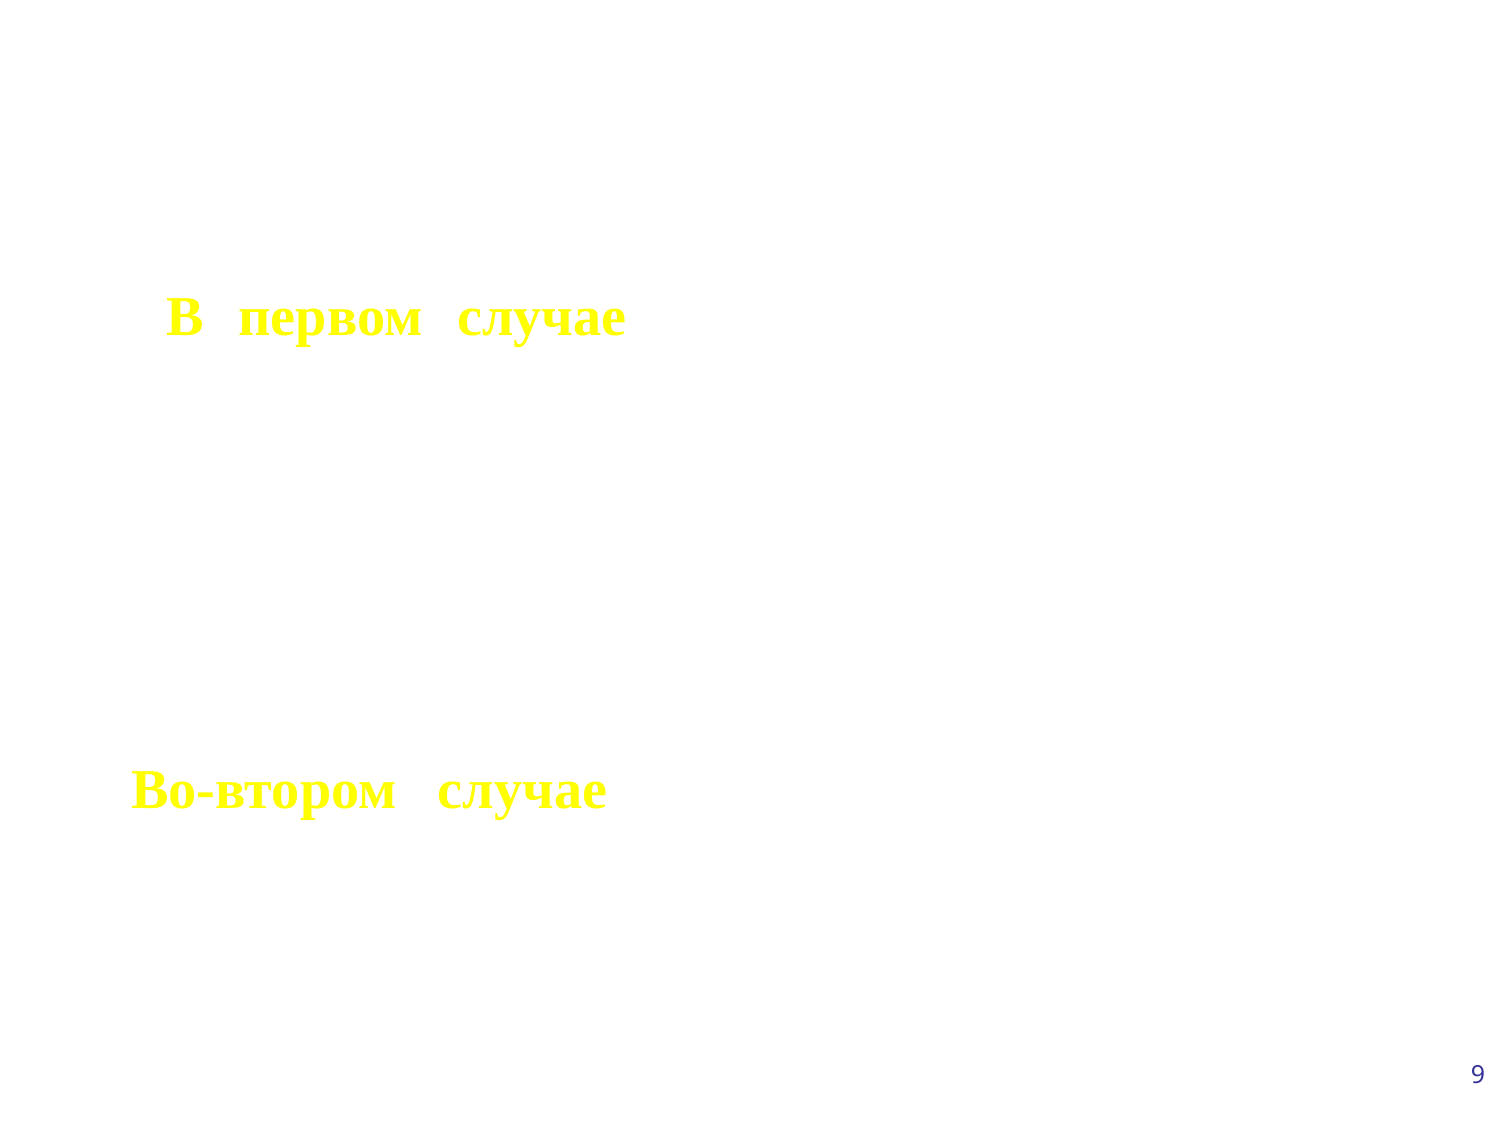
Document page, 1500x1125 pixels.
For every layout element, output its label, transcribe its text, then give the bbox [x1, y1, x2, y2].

list Методология SADT может использоваться: - для описания функций, выполняемых системой; - для описание объектов, составляющих систему. В первом случае методология представляет собой совокупность методов, правил и процедур, предназначенных для построения функциональной модели объекта какой-либо предметной области (функциональная модель отображает функциональную структуру объекта, т.е. производимые им действия и связи между этими действиями). Во-втором случае методология представляет собой совокупность методов, правил и процедур, предназначенных для описания обьектов, входящих в систему, их свойств и взаимосвязей между ними. [3, 1, 1500, 727]
slide_number 9 [1187, 1025, 1500, 1100]
